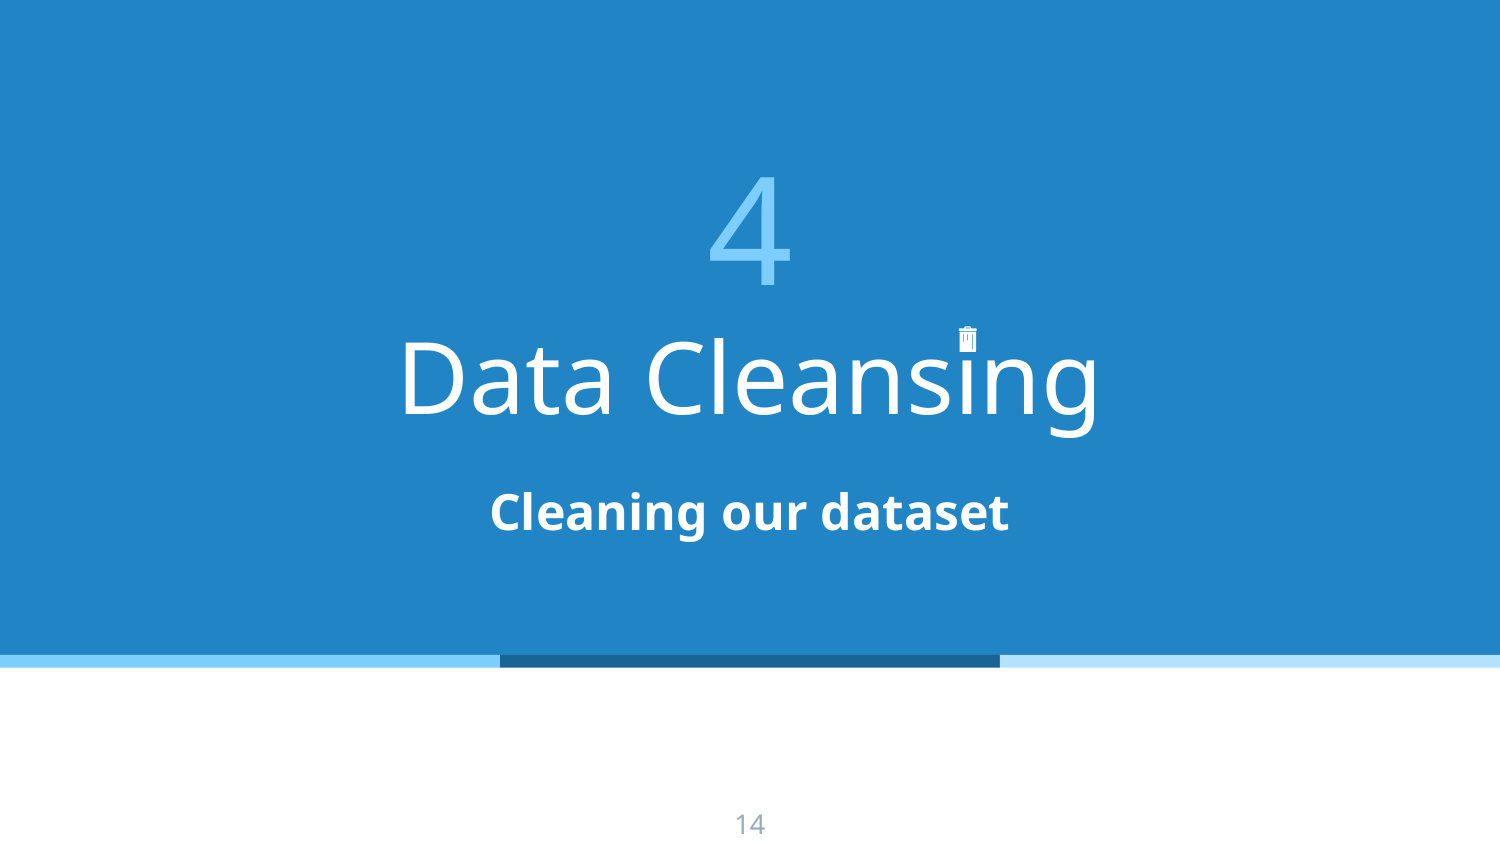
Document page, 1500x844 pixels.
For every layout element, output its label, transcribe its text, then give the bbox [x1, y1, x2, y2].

slide_number 14 [0, 792, 1500, 844]
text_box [958, 326, 977, 353]
title 4 Data Cleansing [112, 259, 1388, 450]
subtitle Cleaning our dataset [112, 465, 1388, 595]
